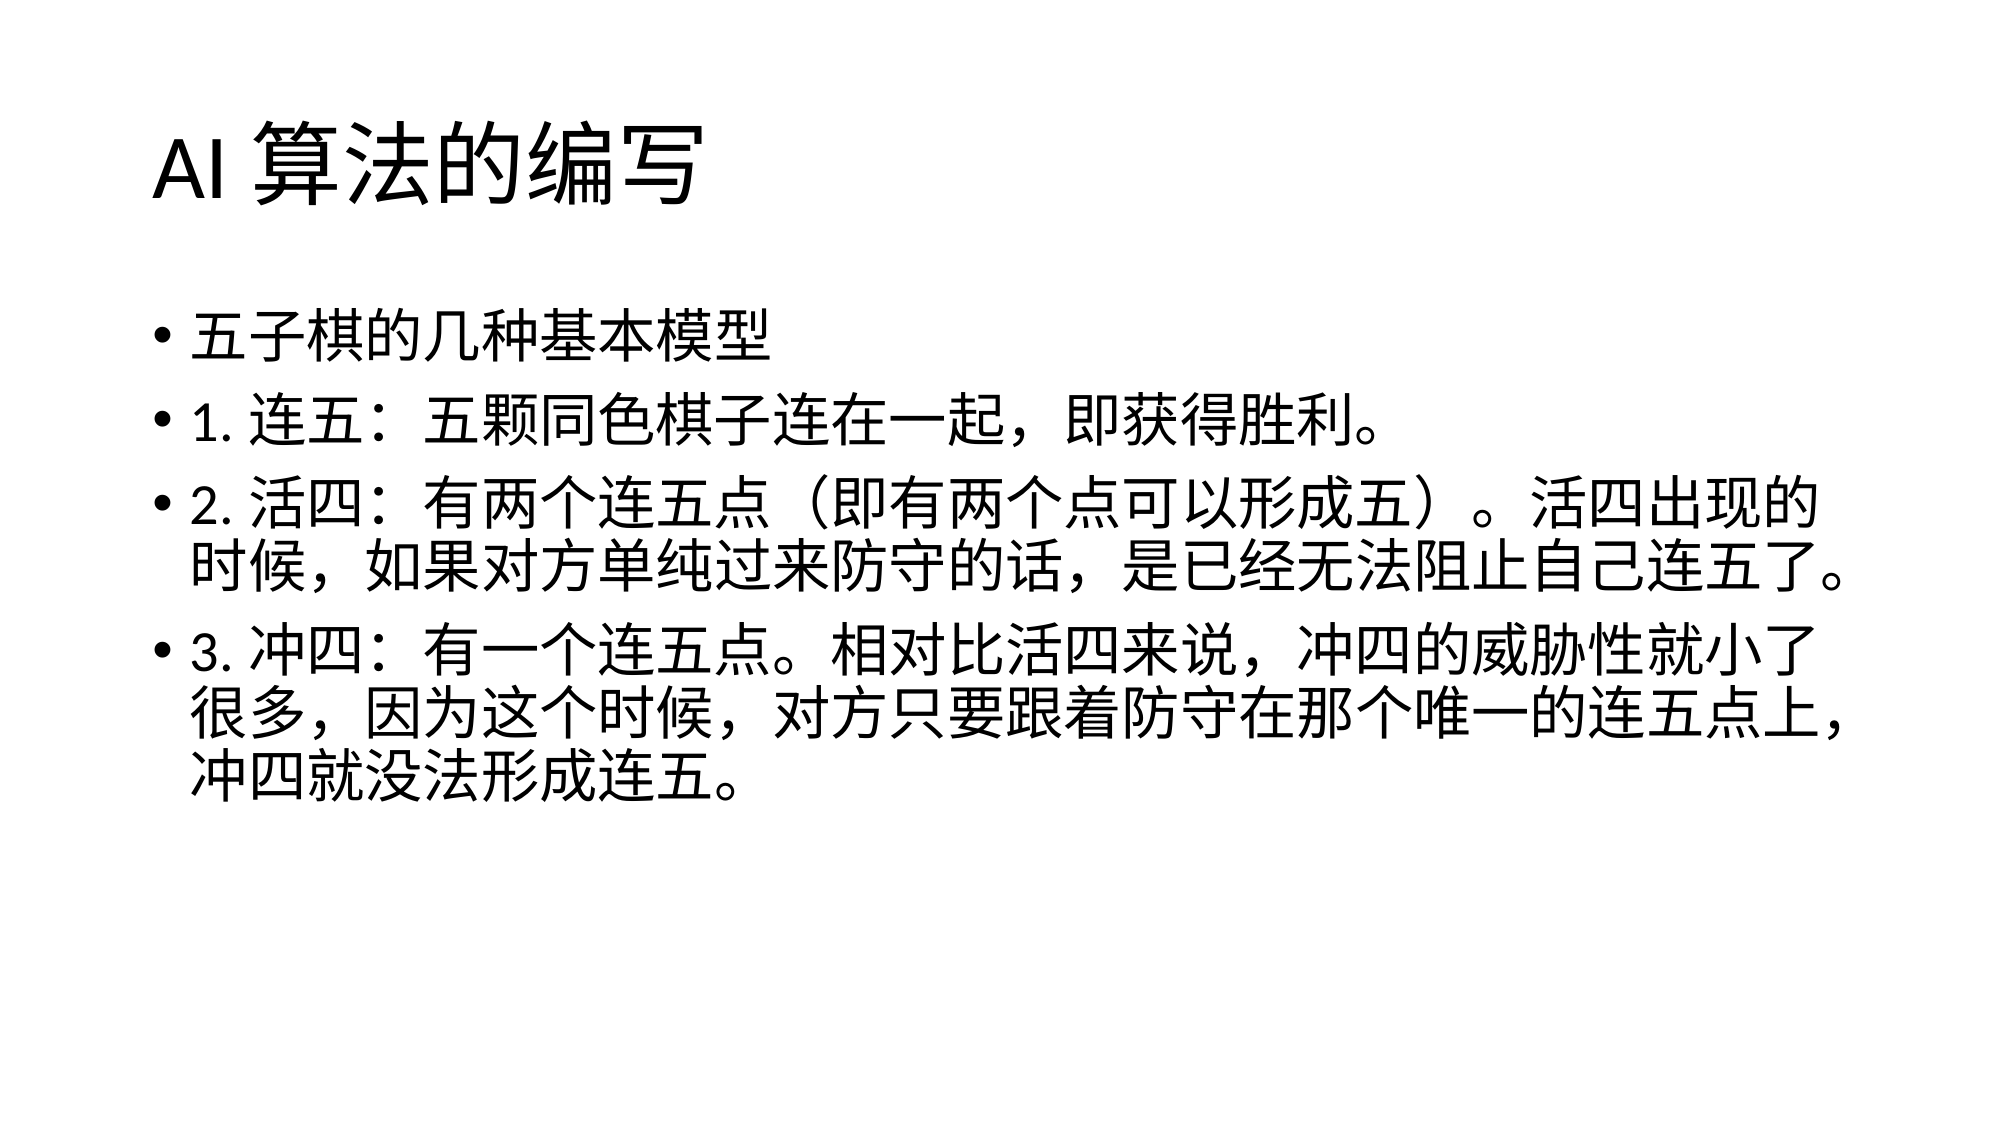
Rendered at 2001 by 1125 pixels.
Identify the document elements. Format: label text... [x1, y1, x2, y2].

list 五子棋的几种基本模型 1.连五：五颗同色棋子连在一起，即获得胜利。 2.活四：有两个连五点（即有两个点可以形成五）。活四出现的时候，如果对方单纯过来防守的话，是已经无法阻止自己连五了。 3.冲四：有一个连五点。相对比活四来说，冲四的威胁性就小了很多，因为这个时候，对方只要跟着防守在那个唯一的连五点上，冲四就没法形成连五。 [137, 299, 1863, 1014]
title AI算法的编写 [137, 59, 1863, 278]
